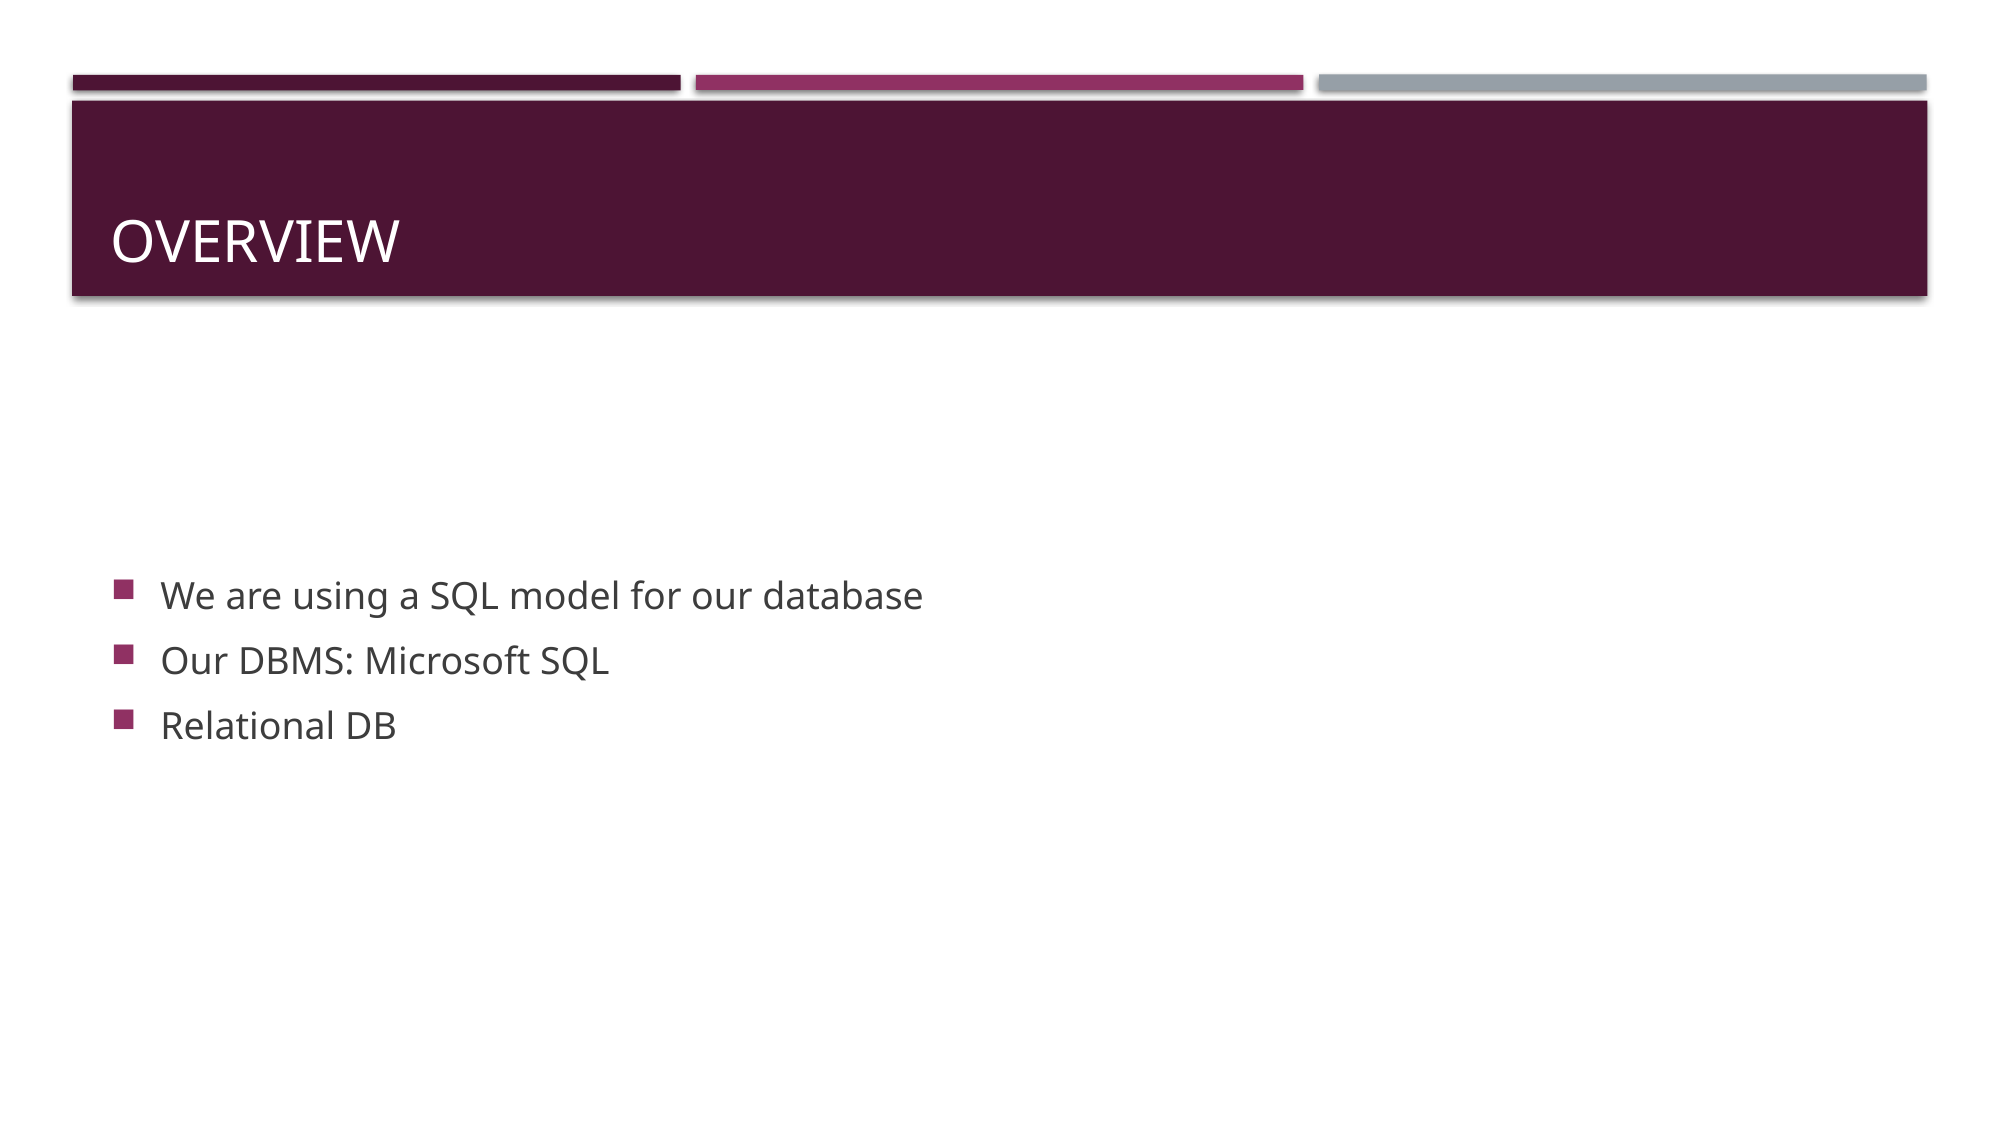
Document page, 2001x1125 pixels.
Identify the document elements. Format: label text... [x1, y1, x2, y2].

title Overview [95, 115, 1905, 282]
list We are using a SQL model for our database Our DBMS: Microsoft SQL Relational DB [95, 357, 1905, 962]
